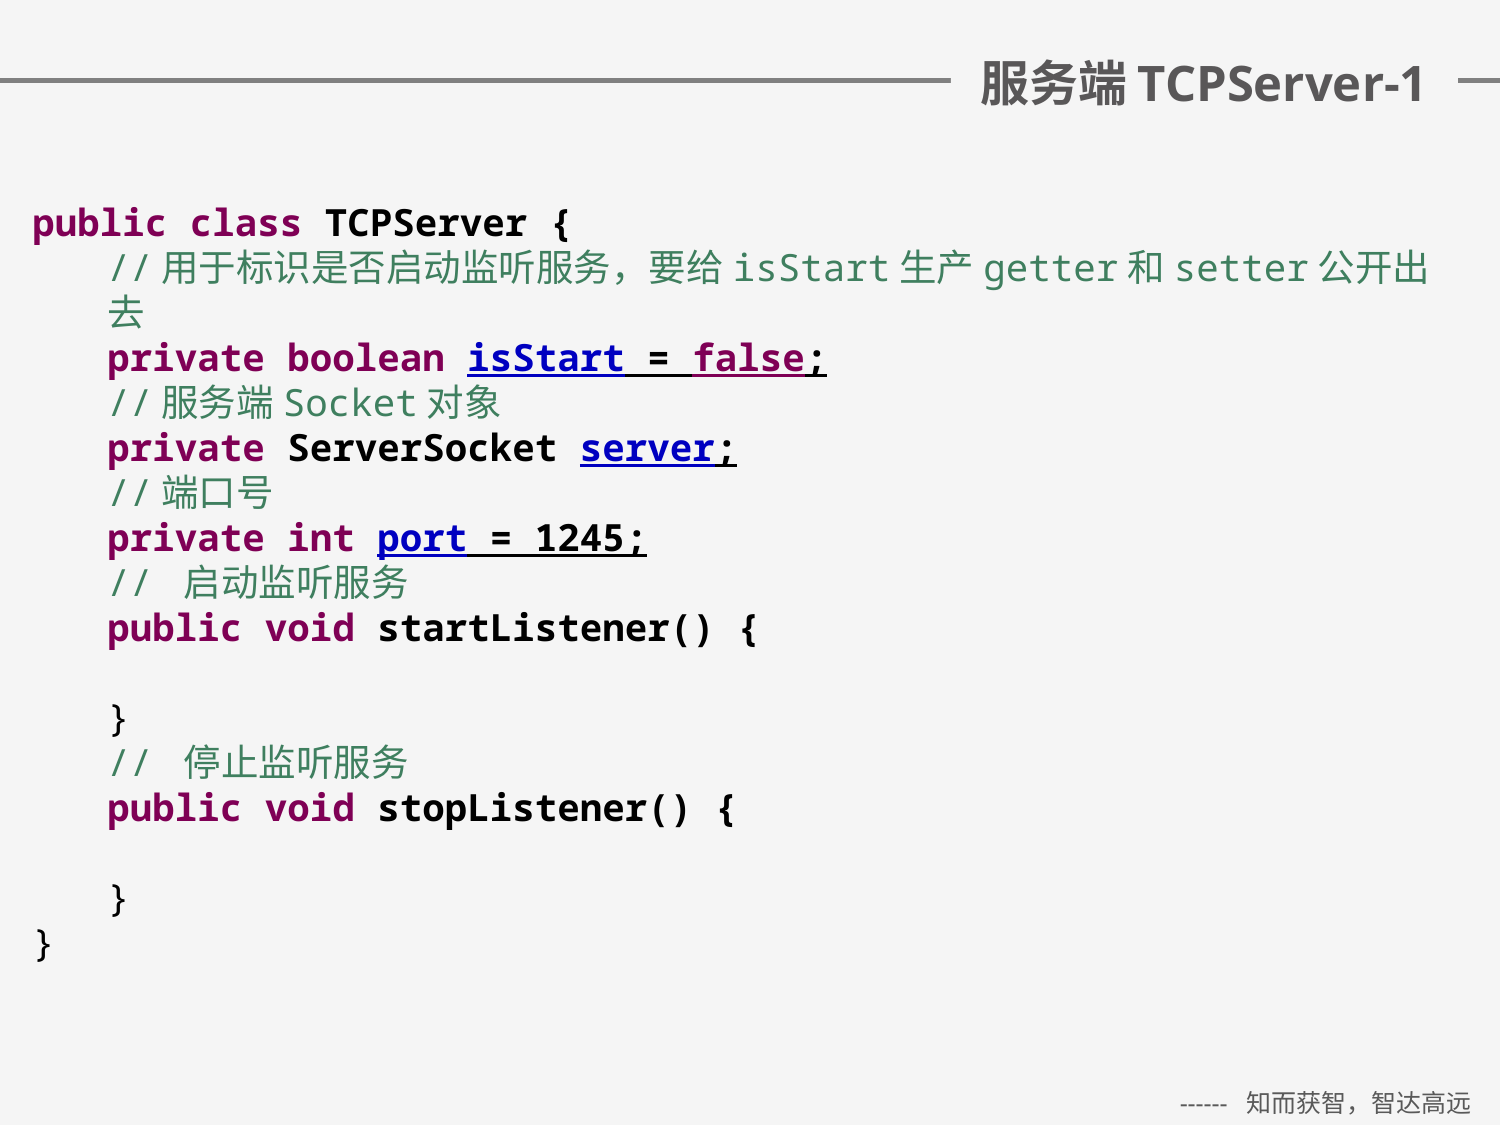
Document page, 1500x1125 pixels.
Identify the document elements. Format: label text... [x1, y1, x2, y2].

text_box public class TCPServer { //用于标识是否启动监听服务，要给isStart生产getter和setter公开出去 private boolean isStart = false; //服务端Socket对象 private ServerSocket server; //端口号 private int port = 1245; // 启动监听服务 public void startListener() { } // 停止监听服务 public void stopListener() { } } [17, 191, 1483, 972]
title 服务端TCPServer-1 [950, 39, 1458, 125]
